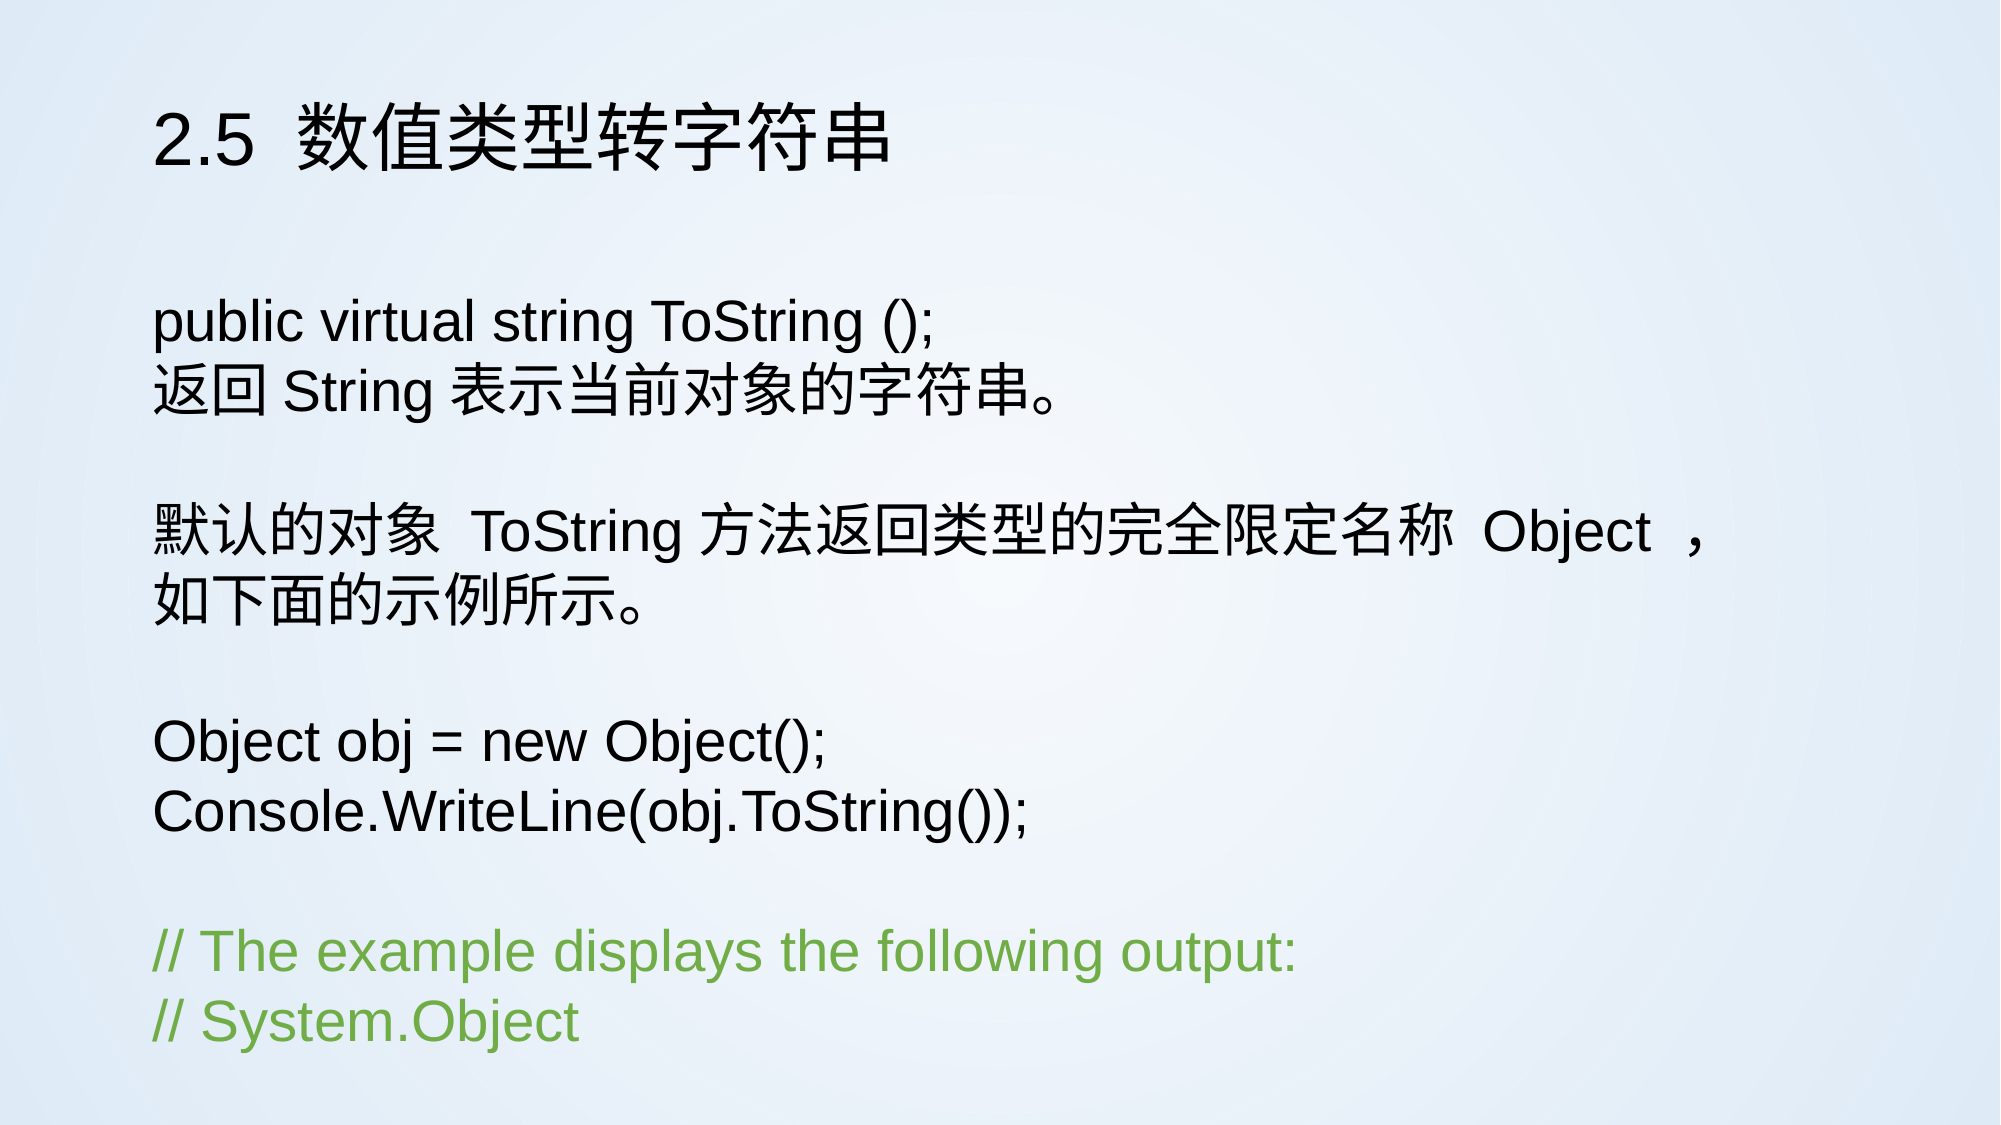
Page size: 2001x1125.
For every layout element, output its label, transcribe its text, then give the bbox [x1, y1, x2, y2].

title 2.5 数值类型转字符串 [137, 59, 1863, 223]
text_box public virtual string ToString (); 返回String表示当前对象的字符串。 默认的对象 ToString方法返回类型的完全限定名称 Object ， 如下面的示例所示。 Object obj = new Object(); Console.WriteLine(obj.ToString()); // The example displays the following output: // System.Object [137, 275, 1850, 1060]
